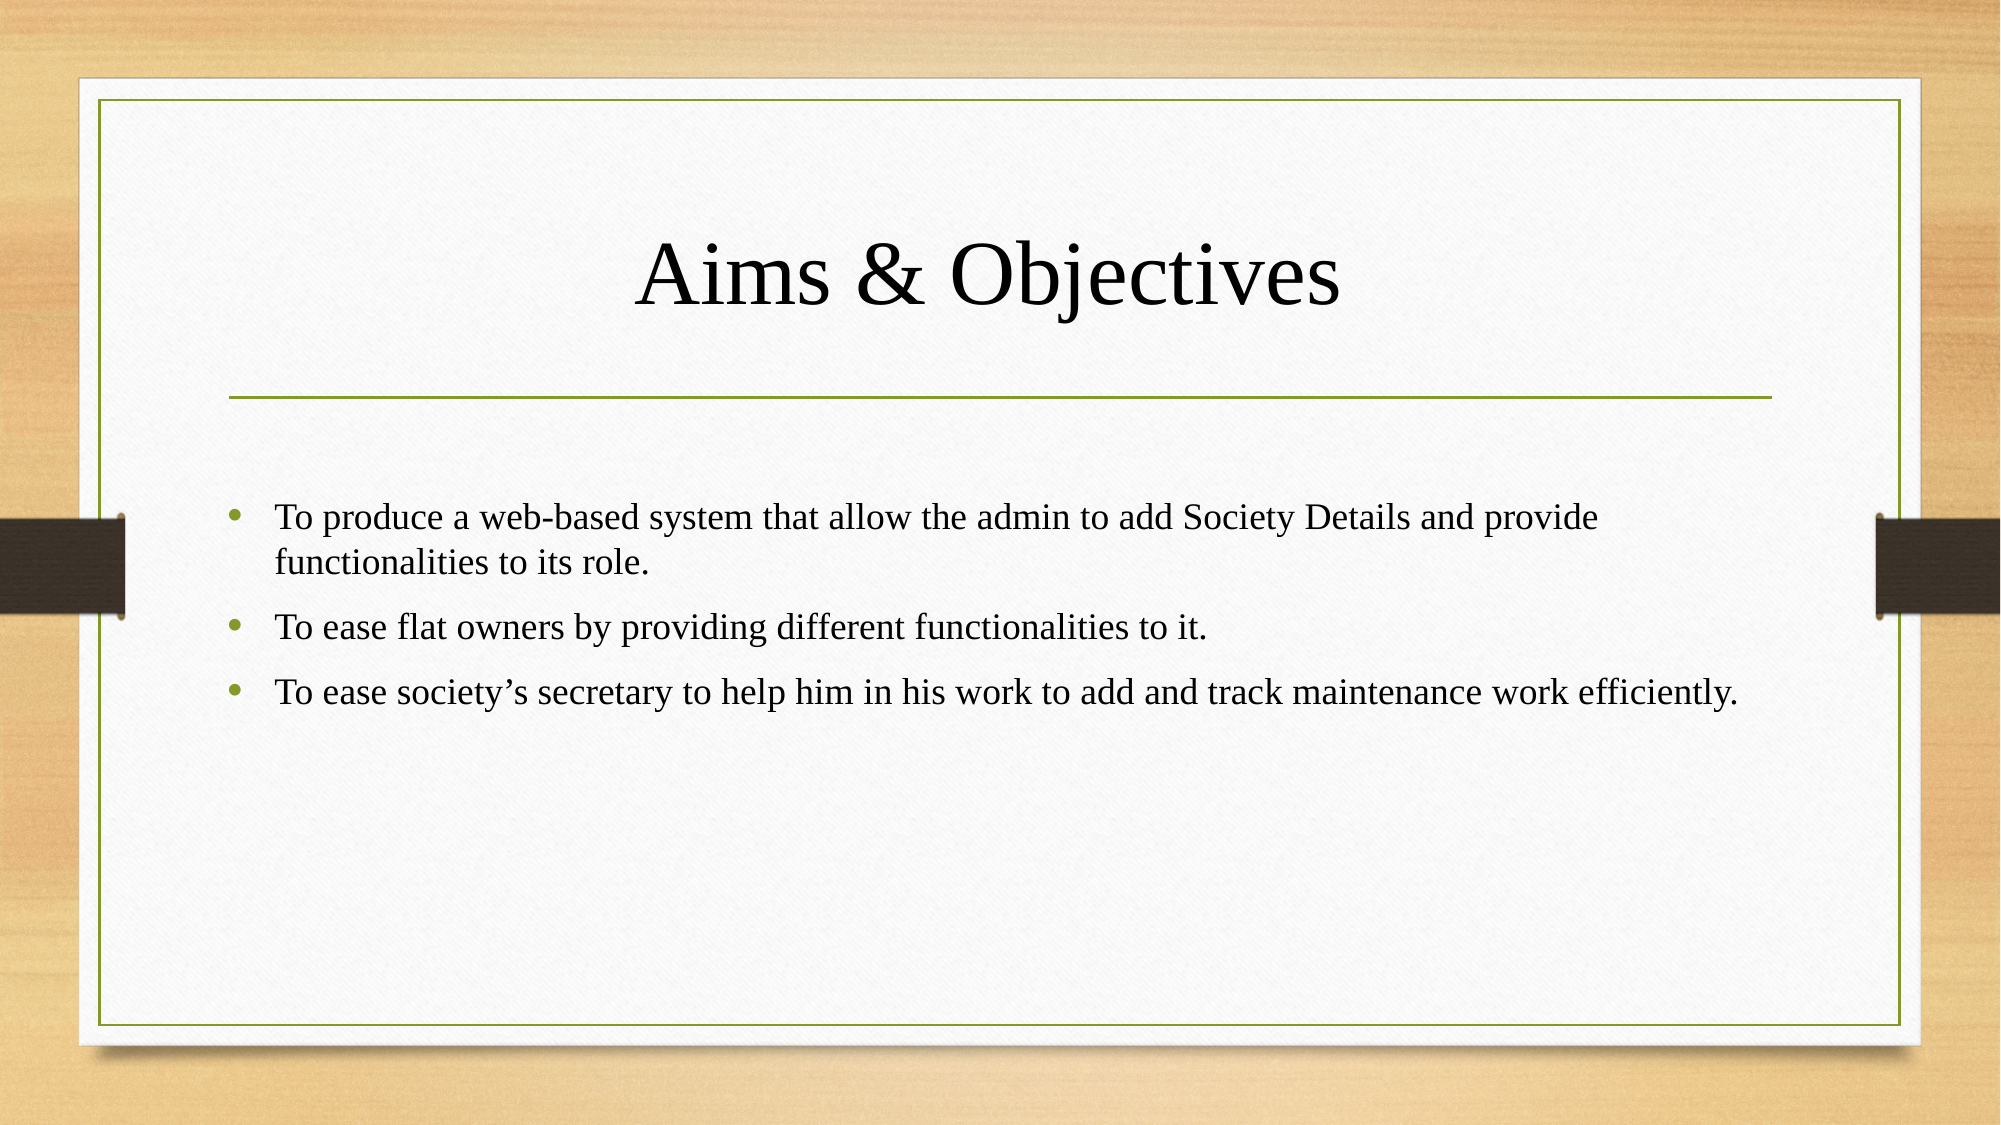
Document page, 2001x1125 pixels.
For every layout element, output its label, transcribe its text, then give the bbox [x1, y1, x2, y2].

title Aims & Objectives [212, 161, 1788, 375]
picture [0, 0, 2001, 1125]
list To produce a web-based system that allow the admin to add Society Details and provide functionalities to its role. To ease flat owners by providing different functionalities to it. To ease society’s secretary to help him in his work to add and track maintenance work efficiently. [212, 419, 1788, 964]
